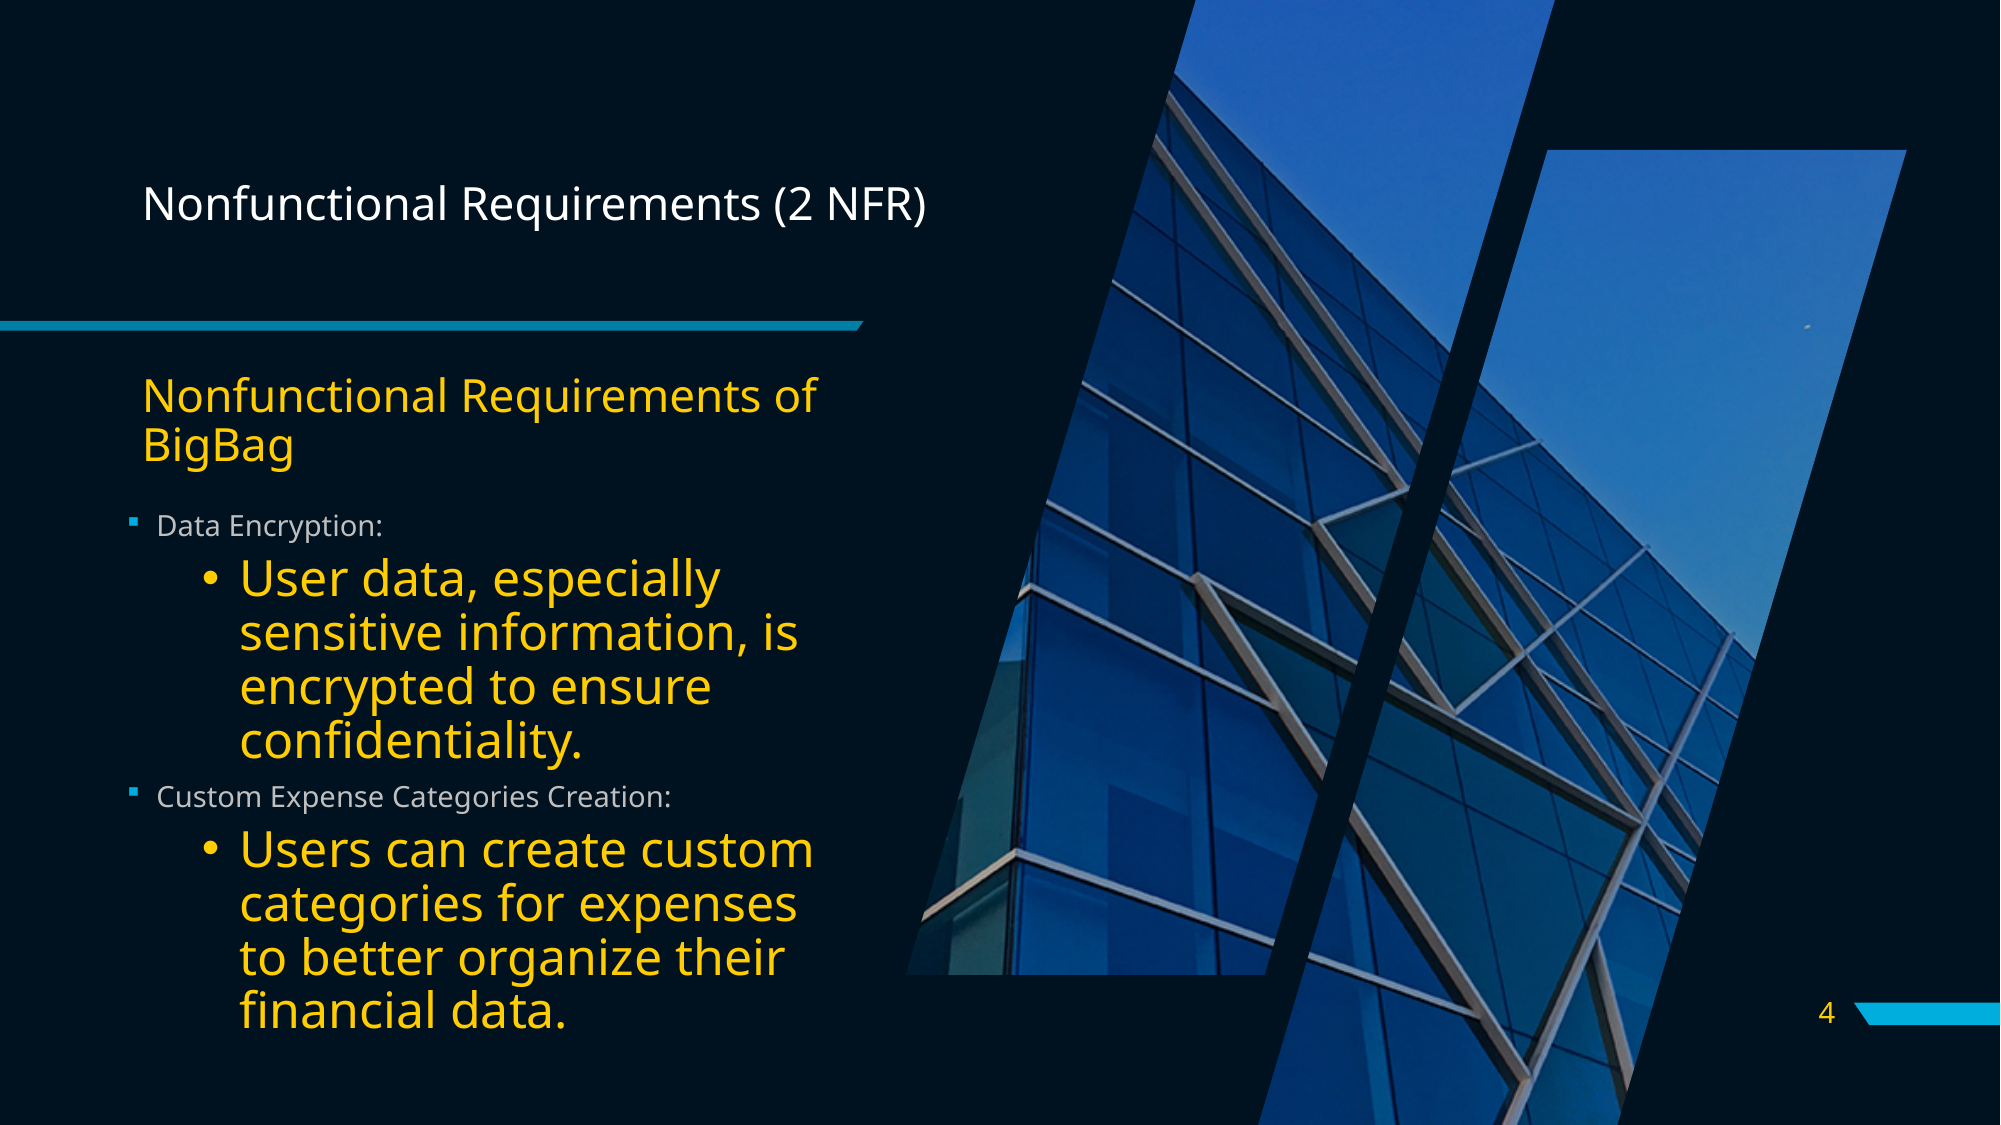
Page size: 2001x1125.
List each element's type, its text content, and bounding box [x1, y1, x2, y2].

picture [905, 0, 1907, 1125]
list Data Encryption: User data, especially sensitive information, is encrypted to ensure confidentiality. Custom Expense Categories Creation: Users can create custom categories for expenses to better organize their financial data. [126, 504, 853, 929]
list Nonfunctional Requirements of BigBag [126, 365, 853, 488]
title Nonfunctional Requirements (2 NFR) [126, 169, 905, 298]
